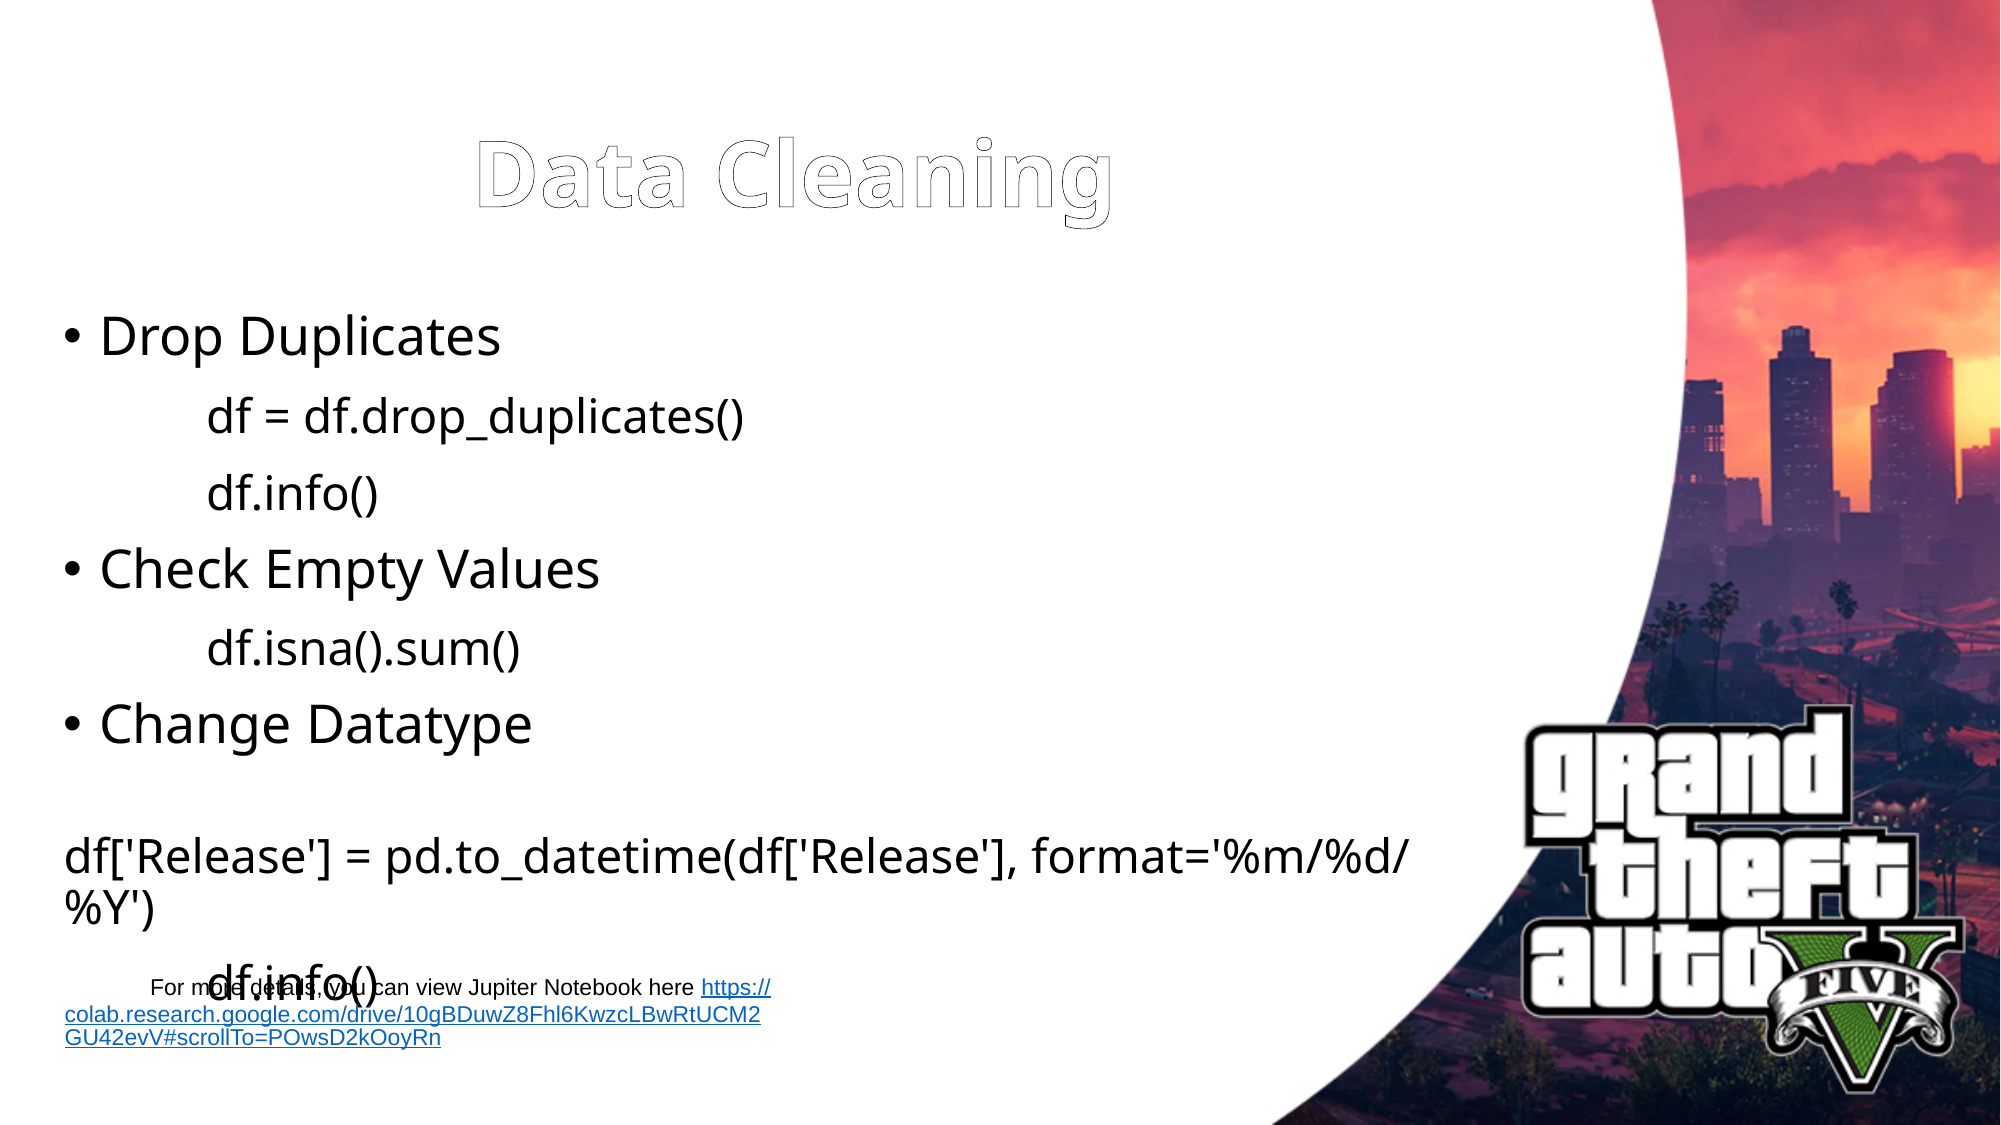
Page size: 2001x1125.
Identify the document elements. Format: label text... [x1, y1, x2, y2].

picture [0, 0, 2001, 1125]
text_box For more details, you can view Jupiter Notebook here https://colab.research.google.com/drive/10gBDuwZ8Fhl6KwzcLBwRtUCM2GU42evV#scrollTo=POwsD2kOoyRn [49, 957, 786, 1042]
list Drop Duplicates df = df.drop_duplicates() df.info() Check Empty Values df.isna().sum() Change Datatype df['Release'] = pd.to_datetime(df['Release'], format='%m/%d/%Y') df.info() [48, 302, 1502, 1022]
title Data Cleaning [87, 68, 1502, 286]
